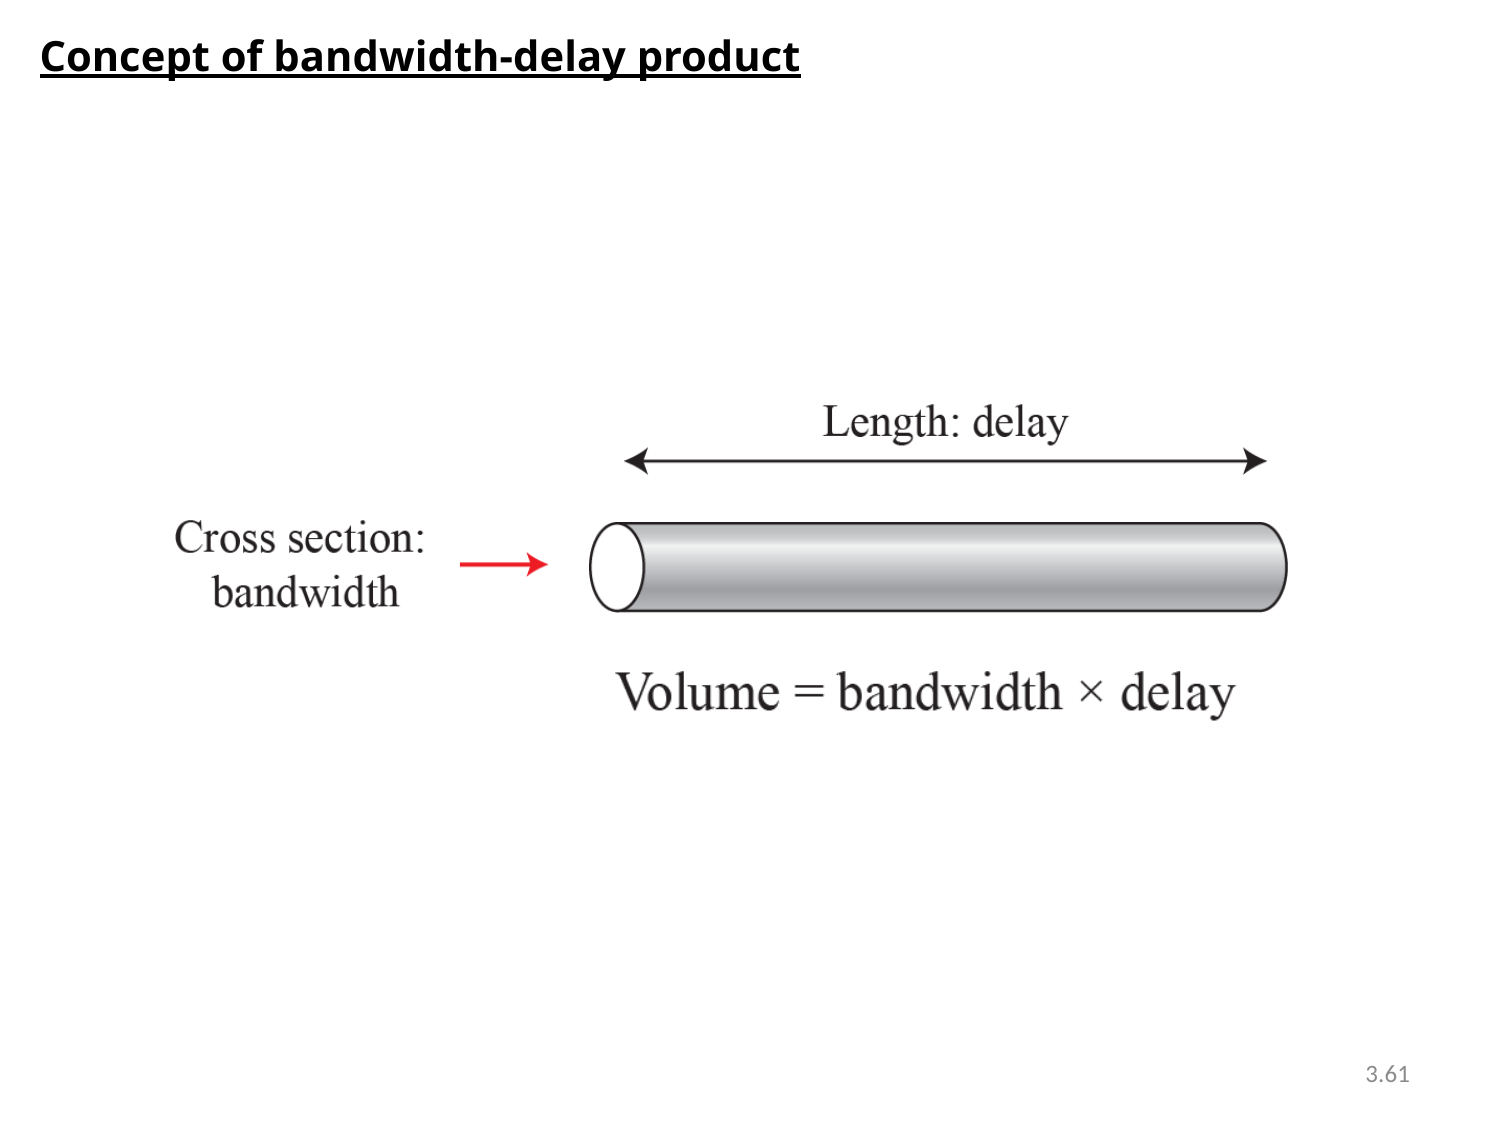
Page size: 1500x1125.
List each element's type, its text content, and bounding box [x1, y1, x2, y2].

picture [589, 522, 1288, 613]
text_box Concept of bandwidth-delay product [24, 22, 1363, 87]
picture [174, 515, 549, 620]
picture [615, 664, 1263, 727]
picture [624, 399, 1268, 476]
slide_number 3.61 [1074, 1042, 1425, 1103]
